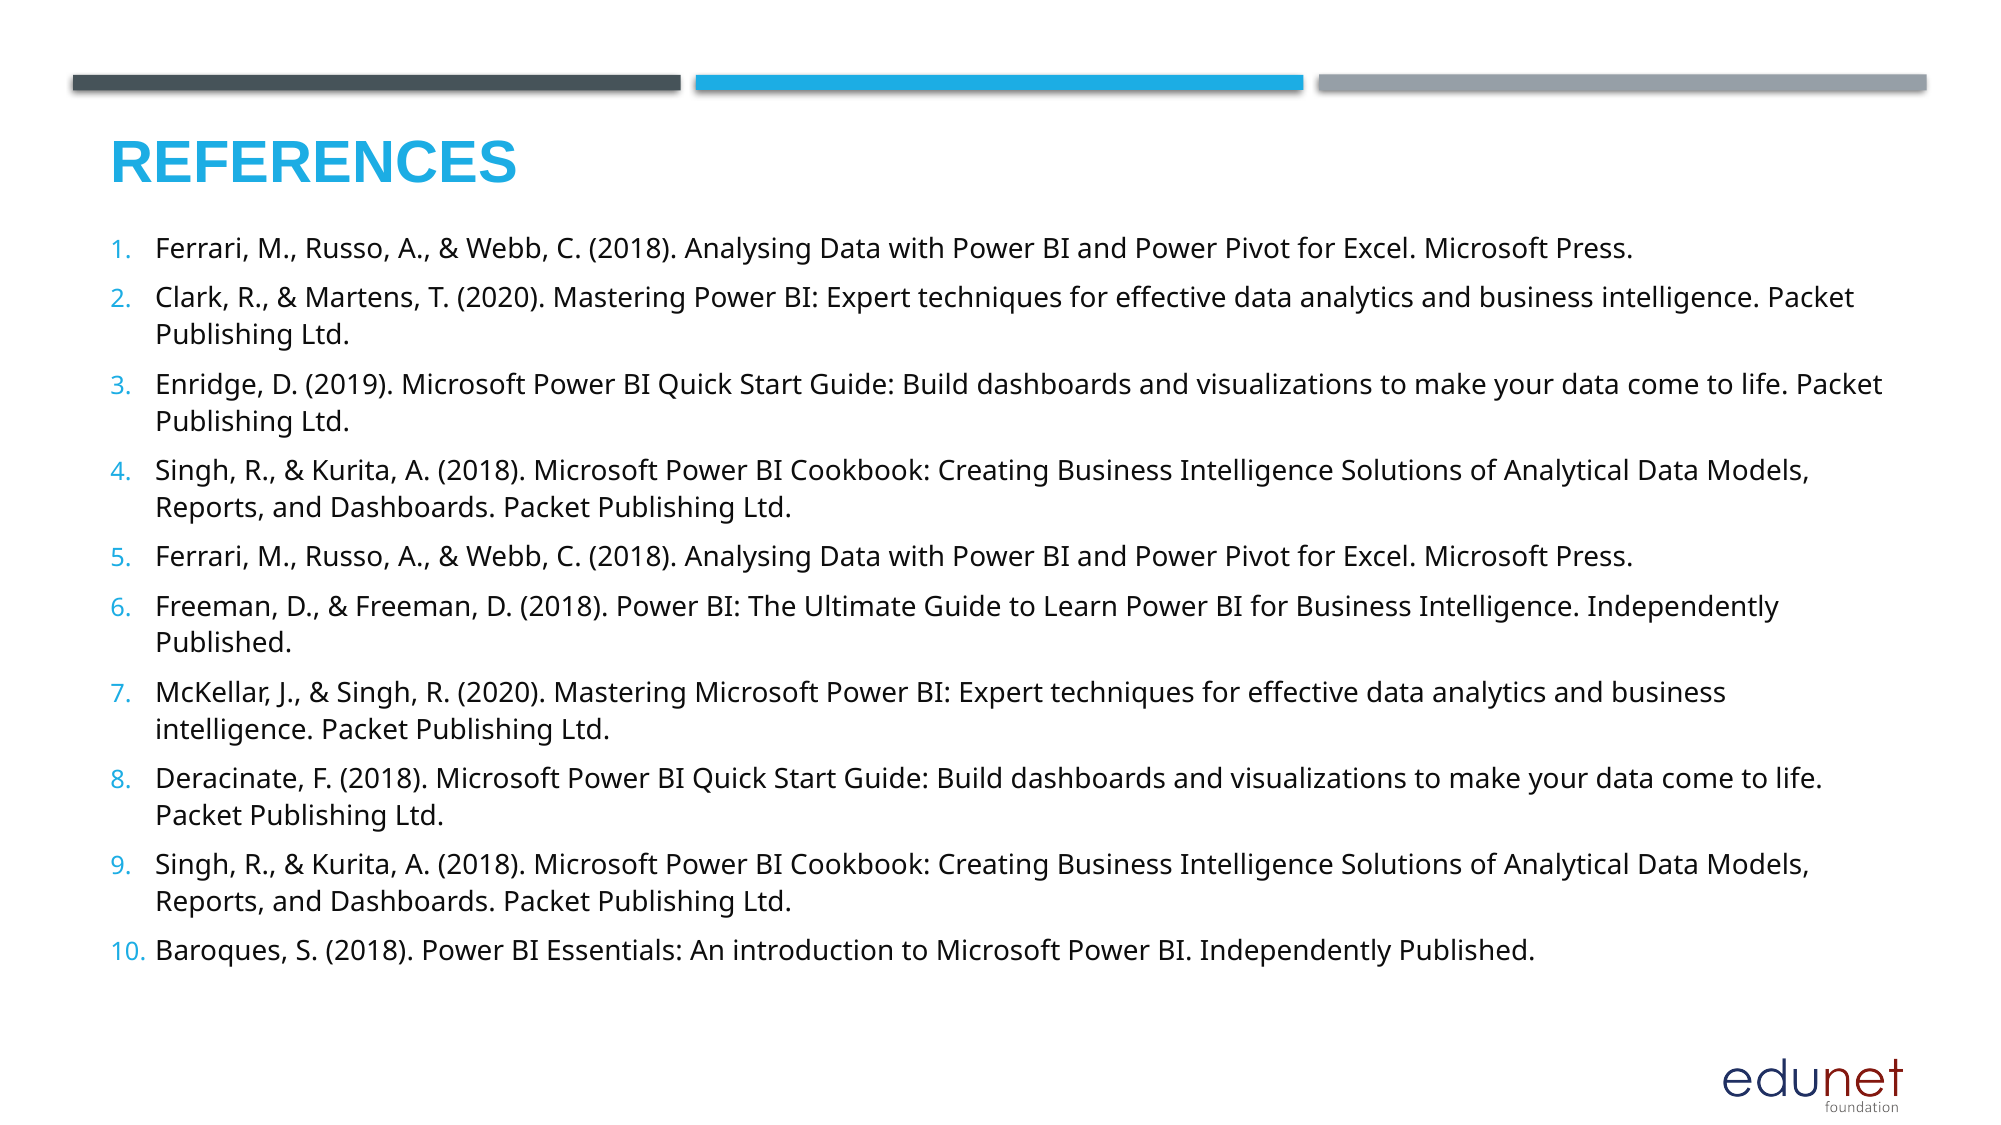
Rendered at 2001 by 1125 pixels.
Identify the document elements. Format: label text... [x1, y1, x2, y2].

list Ferrari, M., Russo, A., & Webb, C. (2018). Analysing Data with Power BI and Power Pivot for Excel. Microsoft Press. Clark, R., & Martens, T. (2020). Mastering Power BI: Expert techniques for effective data analytics and business intelligence. Packet Publishing Ltd. Enridge, D. (2019). Microsoft Power BI Quick Start Guide: Build dashboards and visualizations to make your data come to life. Packet Publishing Ltd. Singh, R., & Kurita, A. (2018). Microsoft Power BI Cookbook: Creating Business Intelligence Solutions of Analytical Data Models, Reports, and Dashboards. Packet Publishing Ltd. Ferrari, M., Russo, A., & Webb, C. (2018). Analysing Data with Power BI and Power Pivot for Excel. Microsoft Press. Freeman, D., & Freeman, D. (2018). Power BI: The Ultimate Guide to Learn Power BI for Business Intelligence. Independently Published. McKellar, J., & Singh, R. (2020). Mastering Microsoft Power BI: Expert techniques for effective data analytics and business intelligence. Packet Publishing Ltd. Deracinate, F. (2018). Microsoft Power BI Quick Start Guide: Build dashboards and visualizations to make your data come to life. Packet Publishing Ltd. Singh, R., & Kurita, A. (2018). Microsoft Power BI Cookbook: Creating Business Intelligence Solutions of Analytical Data Models, Reports, and Dashboards. Packet Publishing Ltd. Baroques, S. (2018). Power BI Essentials: An introduction to Microsoft Power BI. Independently Published. [95, 213, 1905, 981]
picture [1719, 1056, 1905, 1116]
title References [95, 115, 1905, 203]
